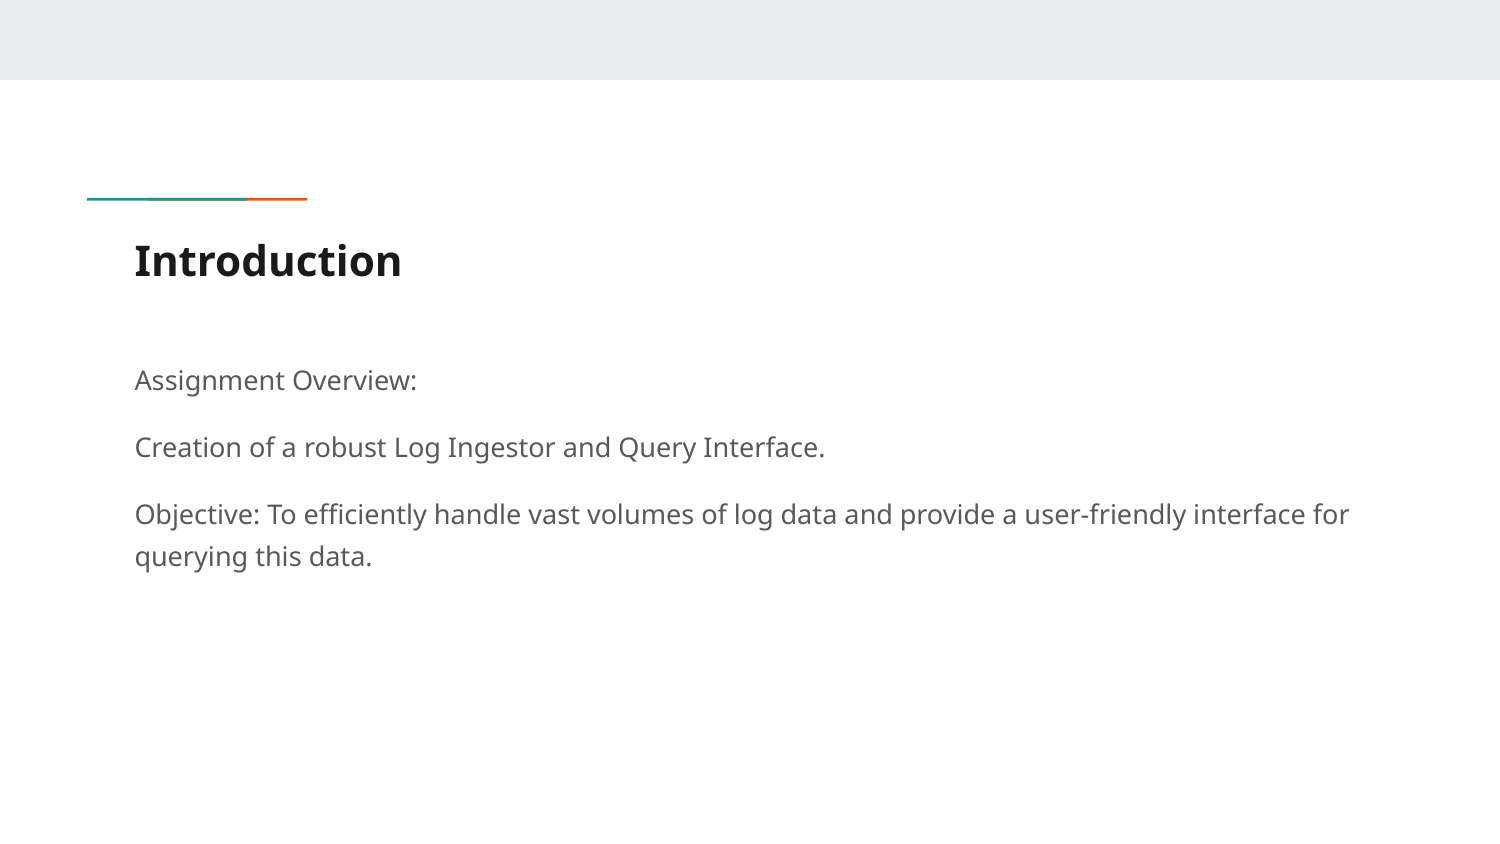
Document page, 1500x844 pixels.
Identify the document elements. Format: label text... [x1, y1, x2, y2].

list Assignment Overview: Creation of a robust Log Ingestor and Query Interface. Objective: To efficiently handle vast volumes of log data and provide a user-friendly interface for querying this data. [119, 341, 1381, 712]
title Introduction [119, 216, 1381, 305]
